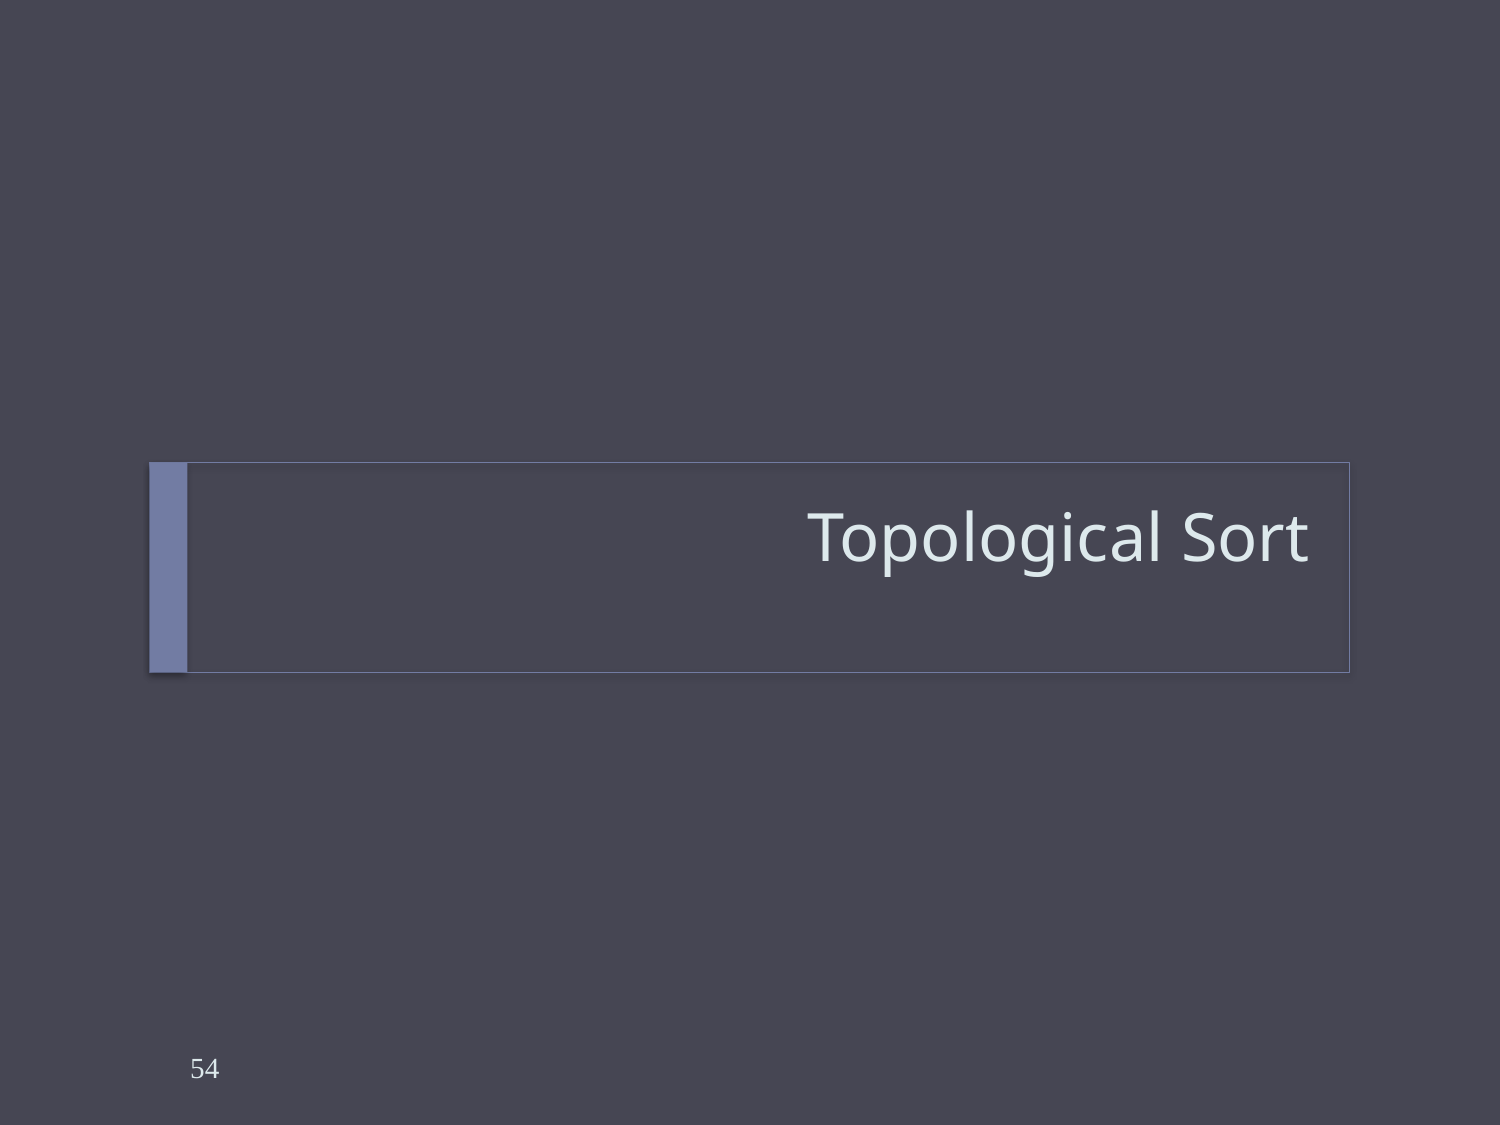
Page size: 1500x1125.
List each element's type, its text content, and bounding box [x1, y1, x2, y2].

title Topological Sort [200, 487, 1325, 663]
slide_number 54 [175, 1042, 425, 1103]
